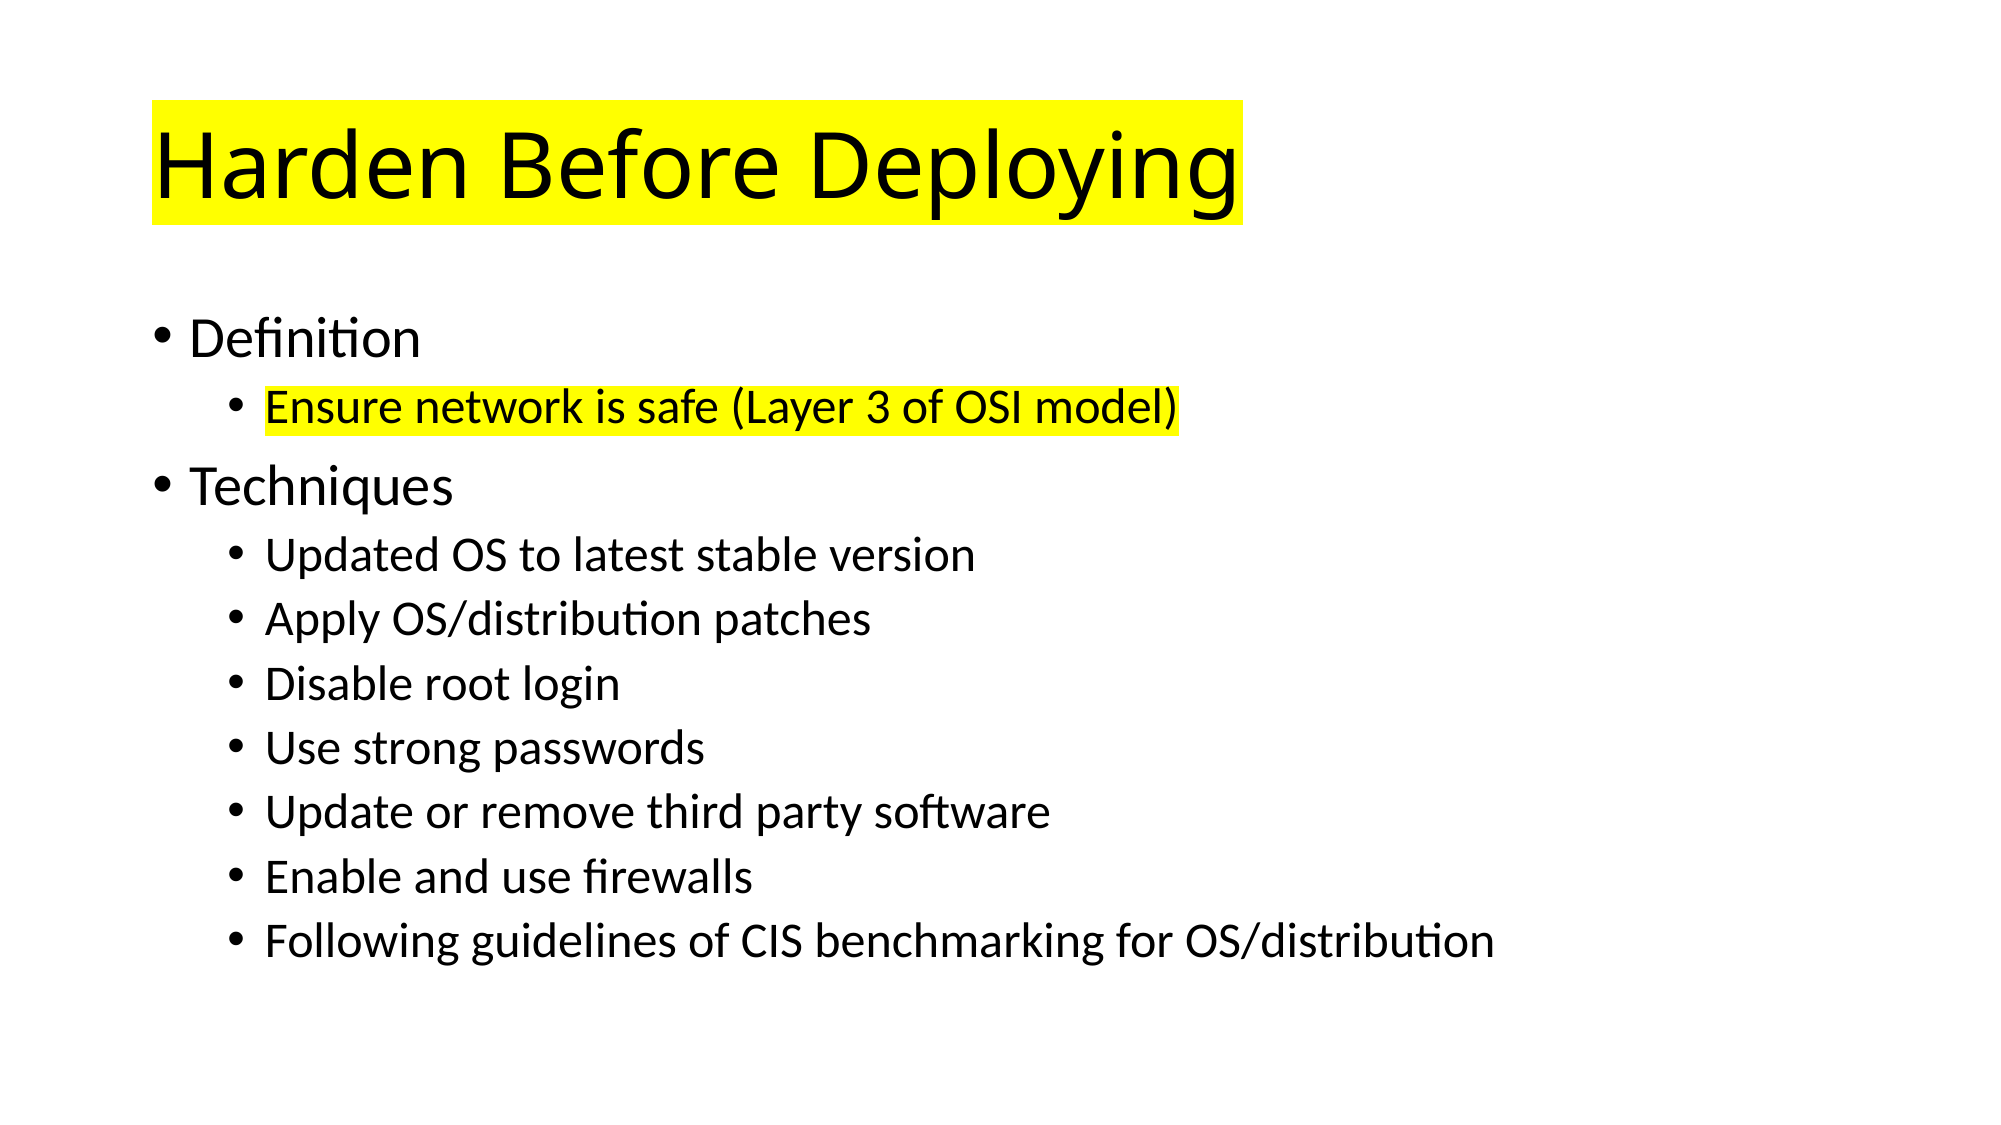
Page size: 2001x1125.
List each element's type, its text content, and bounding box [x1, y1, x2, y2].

list Definition Ensure network is safe (Layer 3 of OSI model) Techniques Updated OS to latest stable version Apply OS/distribution patches Disable root login Use strong passwords Update or remove third party software Enable and use firewalls Following guidelines of CIS benchmarking for OS/distribution [137, 299, 1863, 1014]
title Harden Before Deploying [137, 59, 1863, 278]
